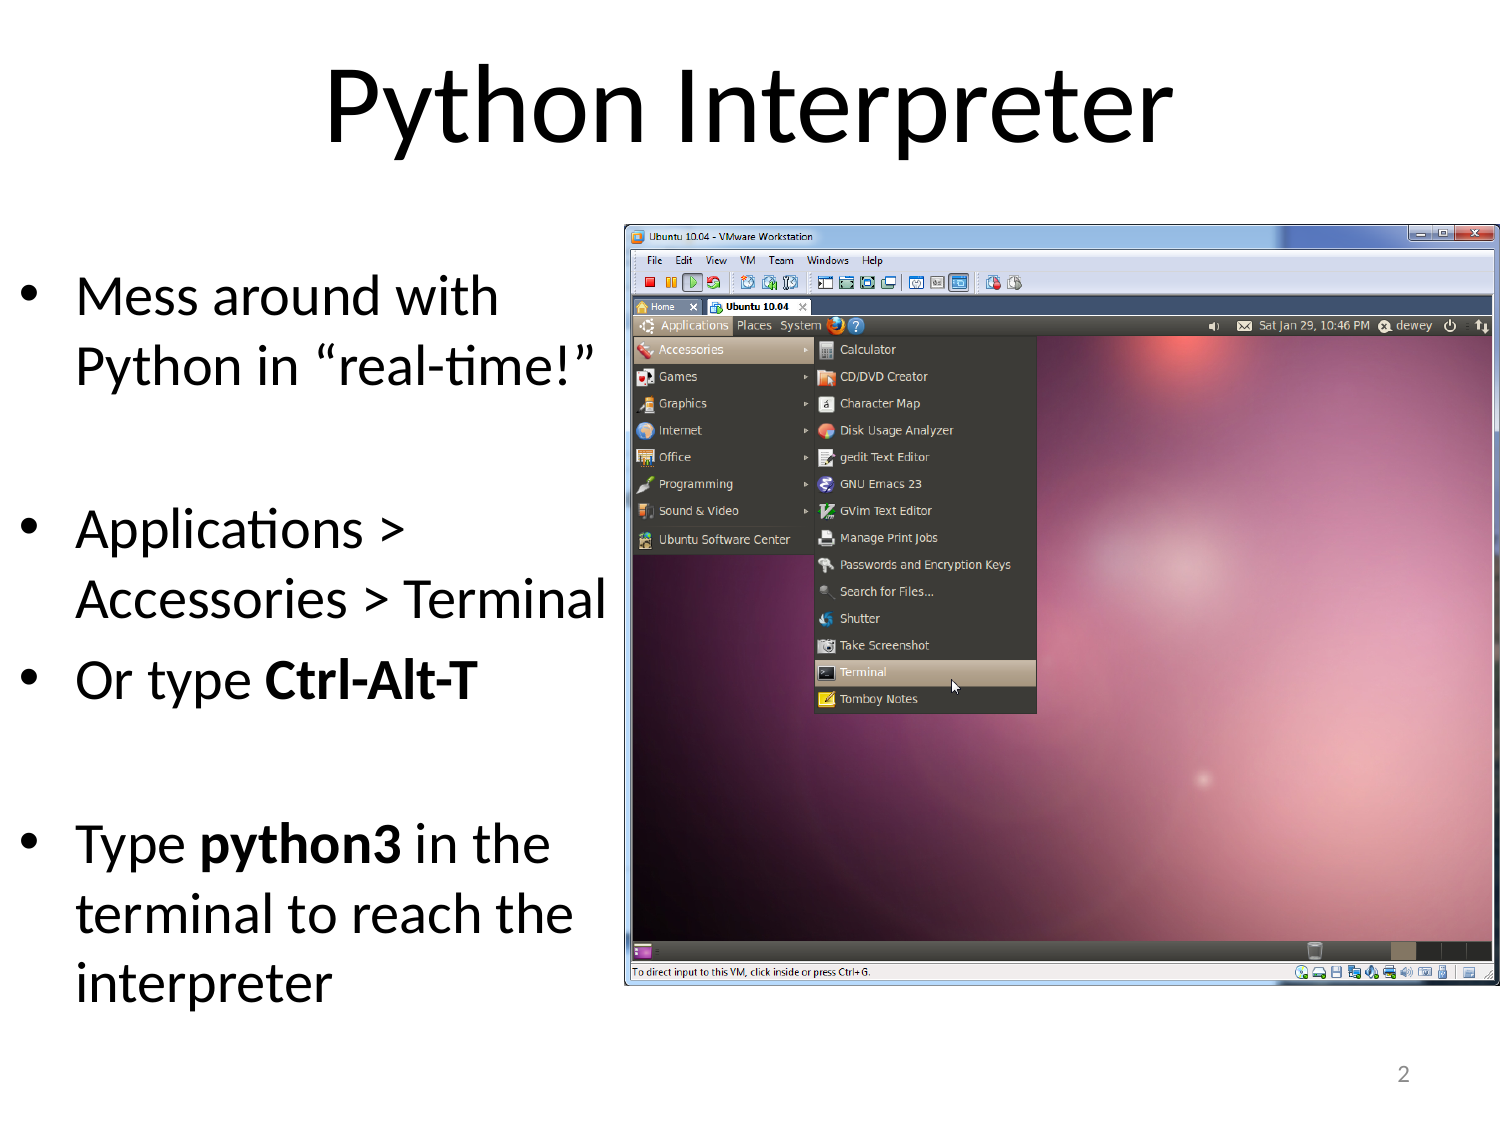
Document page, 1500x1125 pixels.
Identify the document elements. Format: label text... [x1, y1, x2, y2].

list Mess around with Python in “real-time!” Applications > Accessories > Terminal Or type Ctrl-Alt-T Type python3 in the terminal to reach the interpreter [3, 249, 650, 1100]
title Python Interpreter [75, 3, 1425, 191]
picture [624, 224, 1500, 986]
slide_number 1 [1074, 1042, 1425, 1103]
